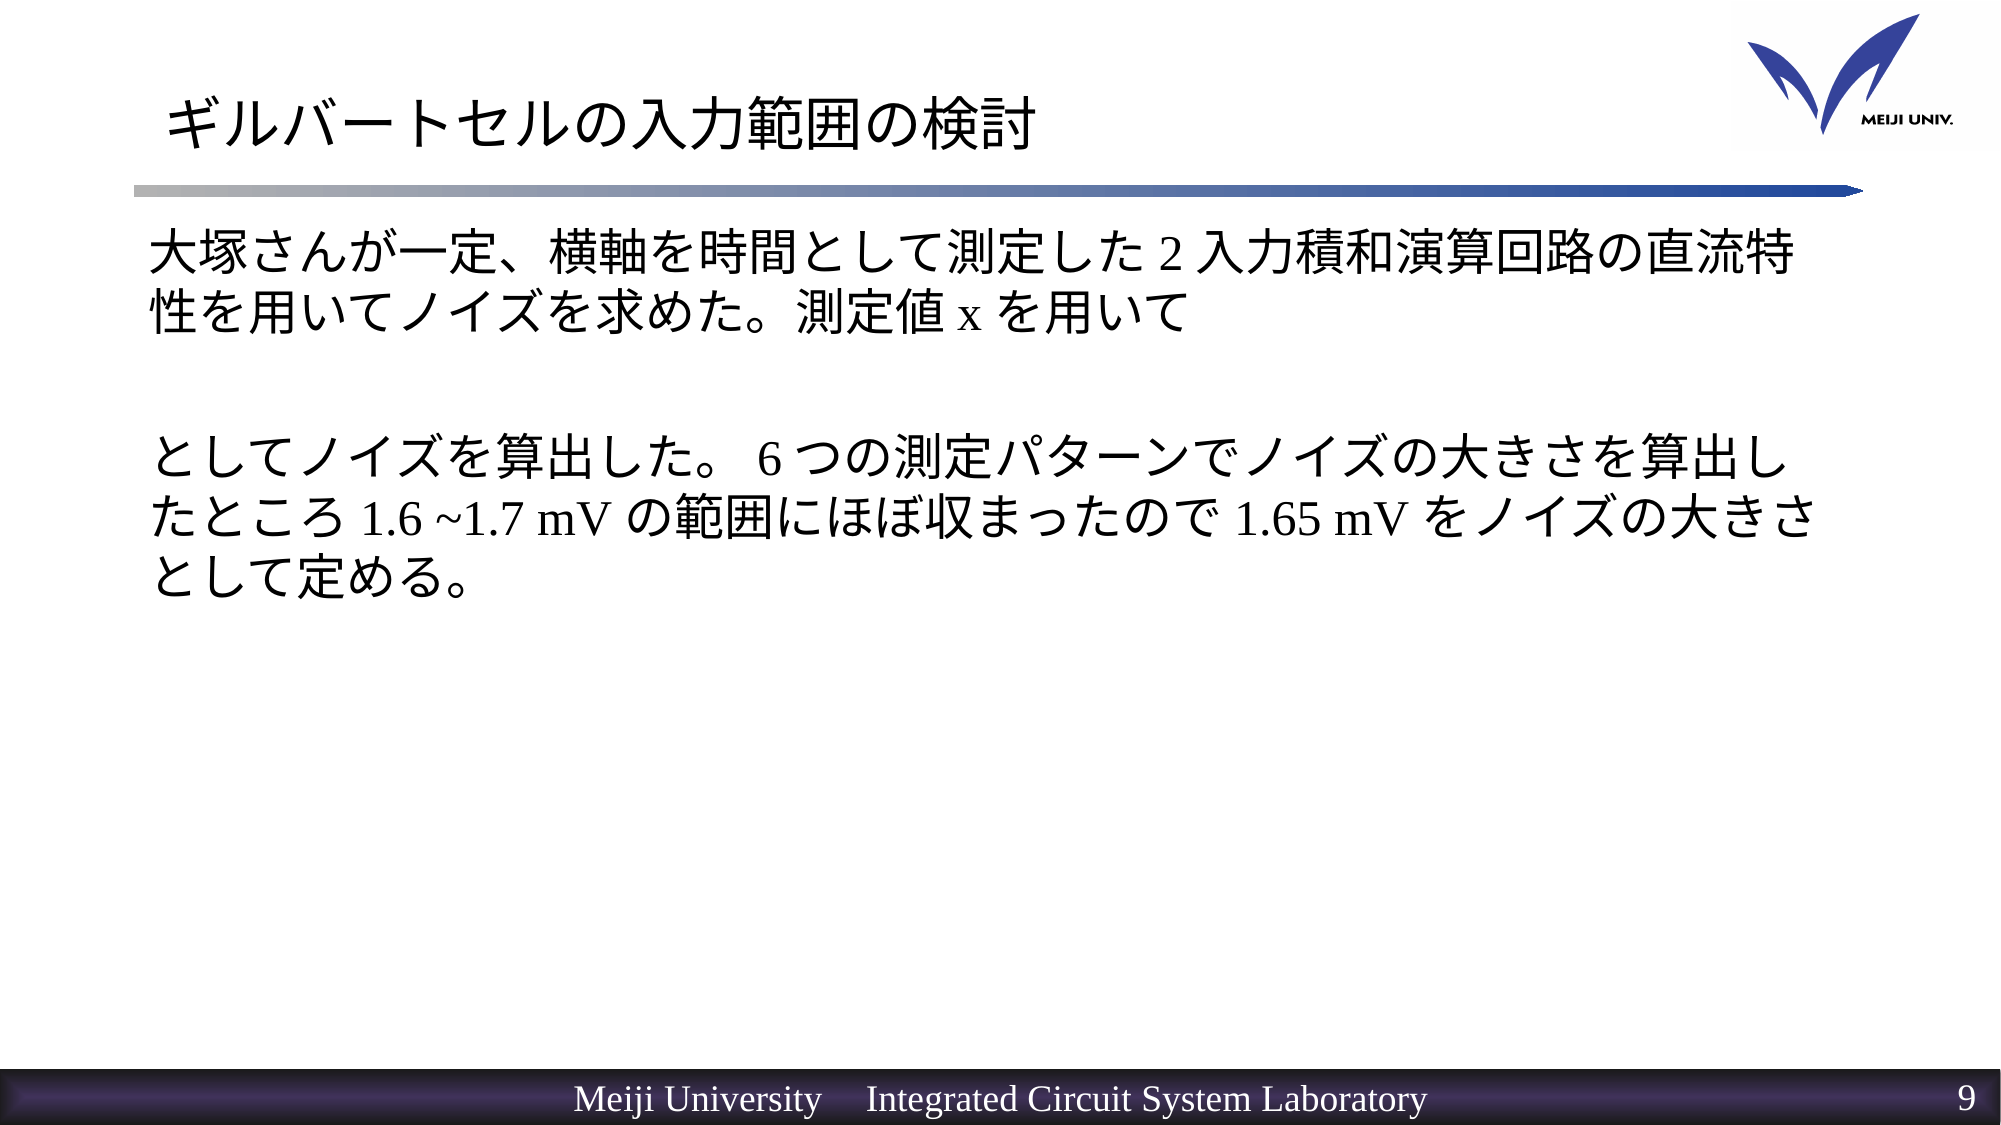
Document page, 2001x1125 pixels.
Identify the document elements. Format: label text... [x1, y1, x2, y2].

title ギルバートセルの入力範囲の検討 [149, 42, 1845, 202]
picture [1731, 1, 2000, 151]
